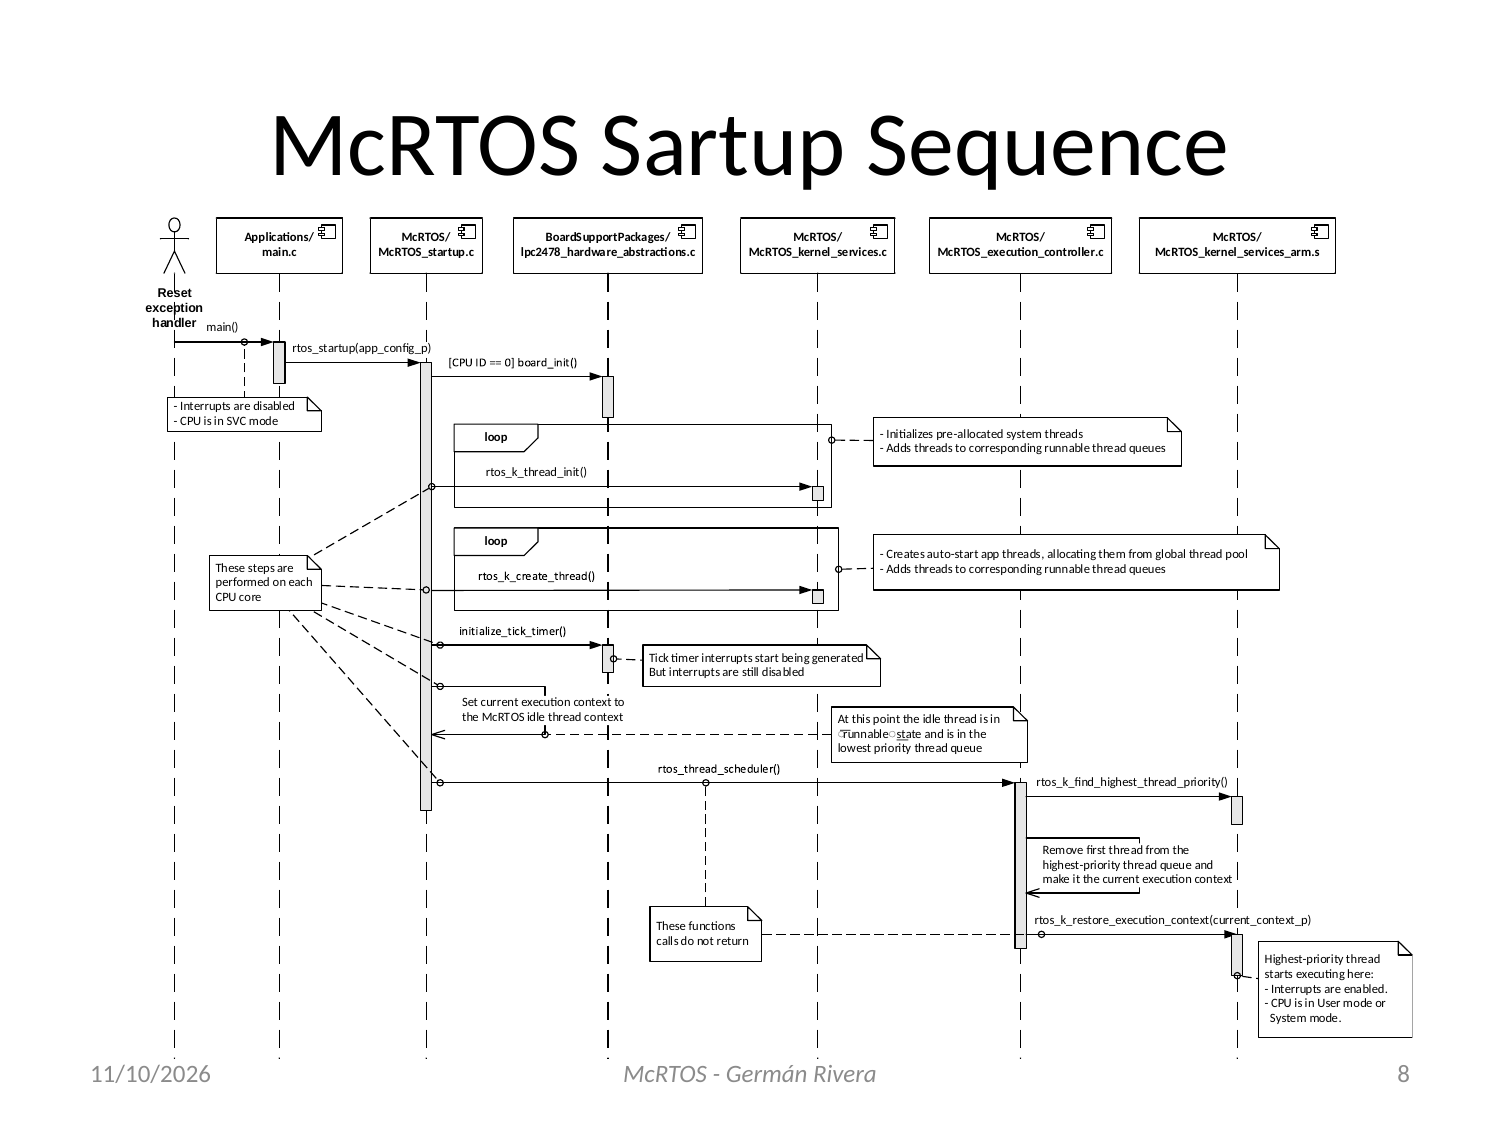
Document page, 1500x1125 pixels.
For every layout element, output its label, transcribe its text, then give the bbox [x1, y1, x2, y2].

slide_number 8 [1149, 1042, 1425, 1103]
title McRTOS Sartup Sequence [75, 45, 1425, 233]
picture [137, 215, 1413, 1060]
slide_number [75, 1042, 350, 1103]
footer McRTOS - Germán Rivera [387, 1069, 1113, 1103]
